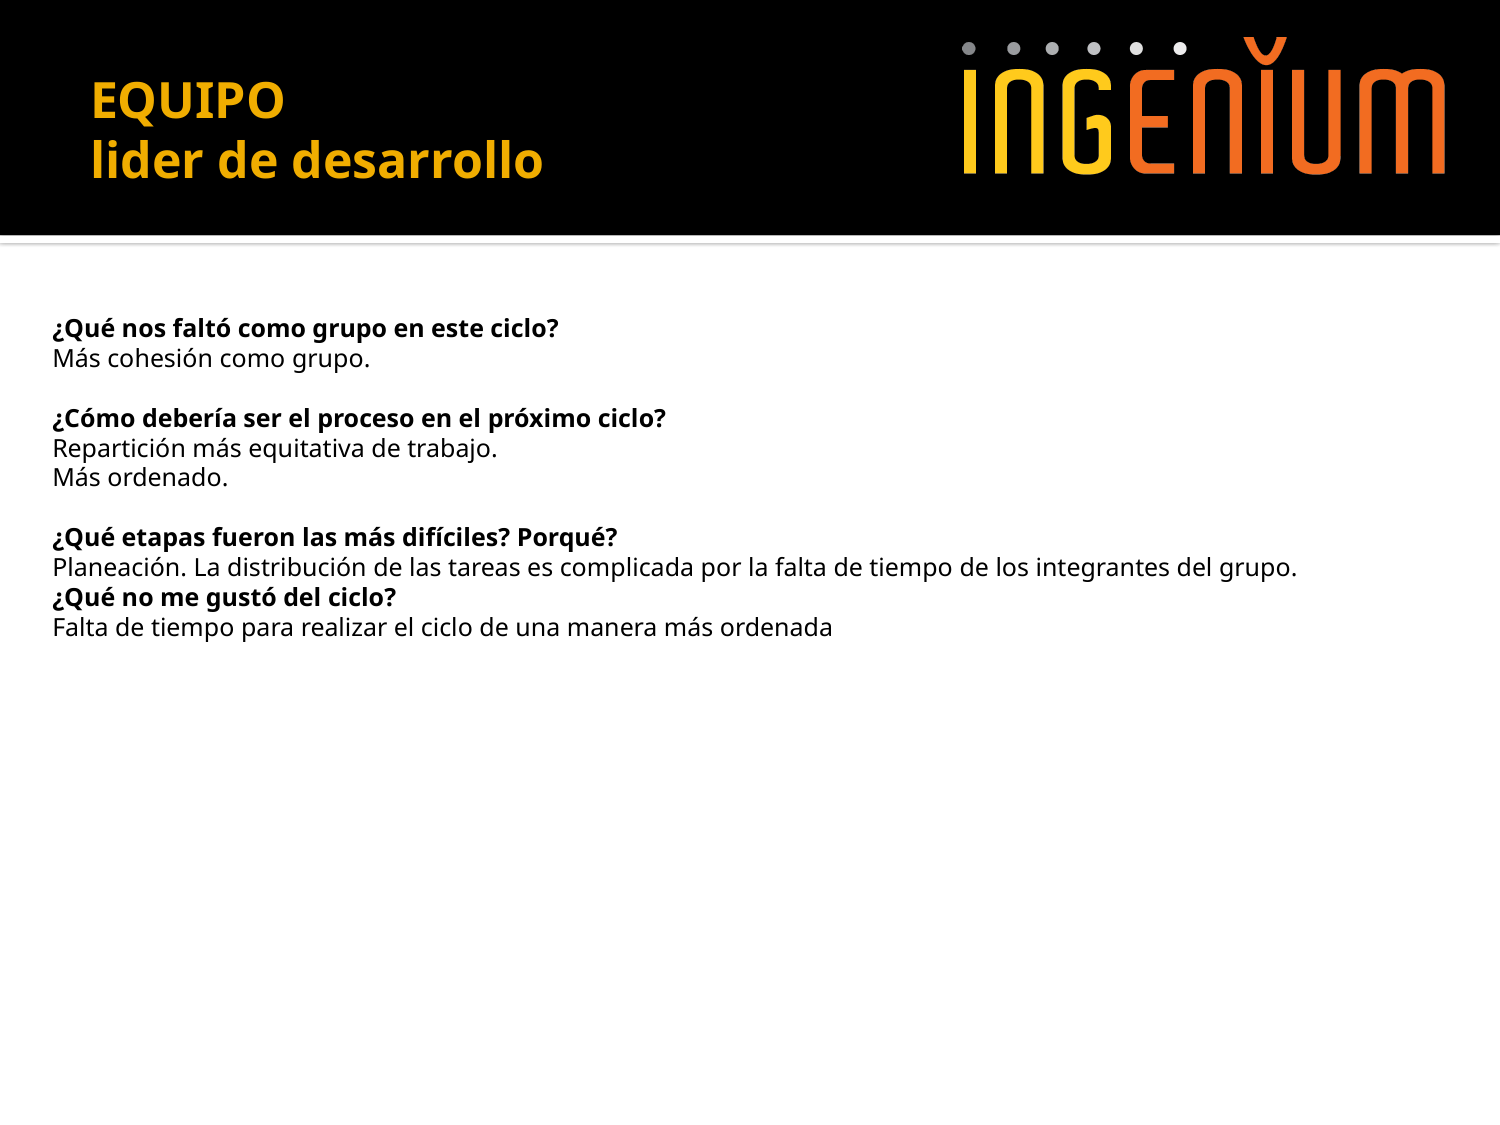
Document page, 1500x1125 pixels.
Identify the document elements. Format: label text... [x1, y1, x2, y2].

picture [962, 37, 1463, 205]
title EQUIPO lider de desarrollo [75, 25, 1425, 231]
text_box ¿Qué nos faltó como grupo en este ciclo? Más cohesión como grupo. ¿Cómo debería ser el proceso en el próximo ciclo? Repartición más equitativa de trabajo. Más ordenado. ¿Qué etapas fueron las más difíciles? Porqué? Planeación. La distribución de las tareas es complicada por la falta de tiempo de los integrantes del grupo. ¿Qué no me gustó del ciclo? Falta de tiempo para realizar el ciclo de una manera más ordenada [37, 274, 1438, 684]
